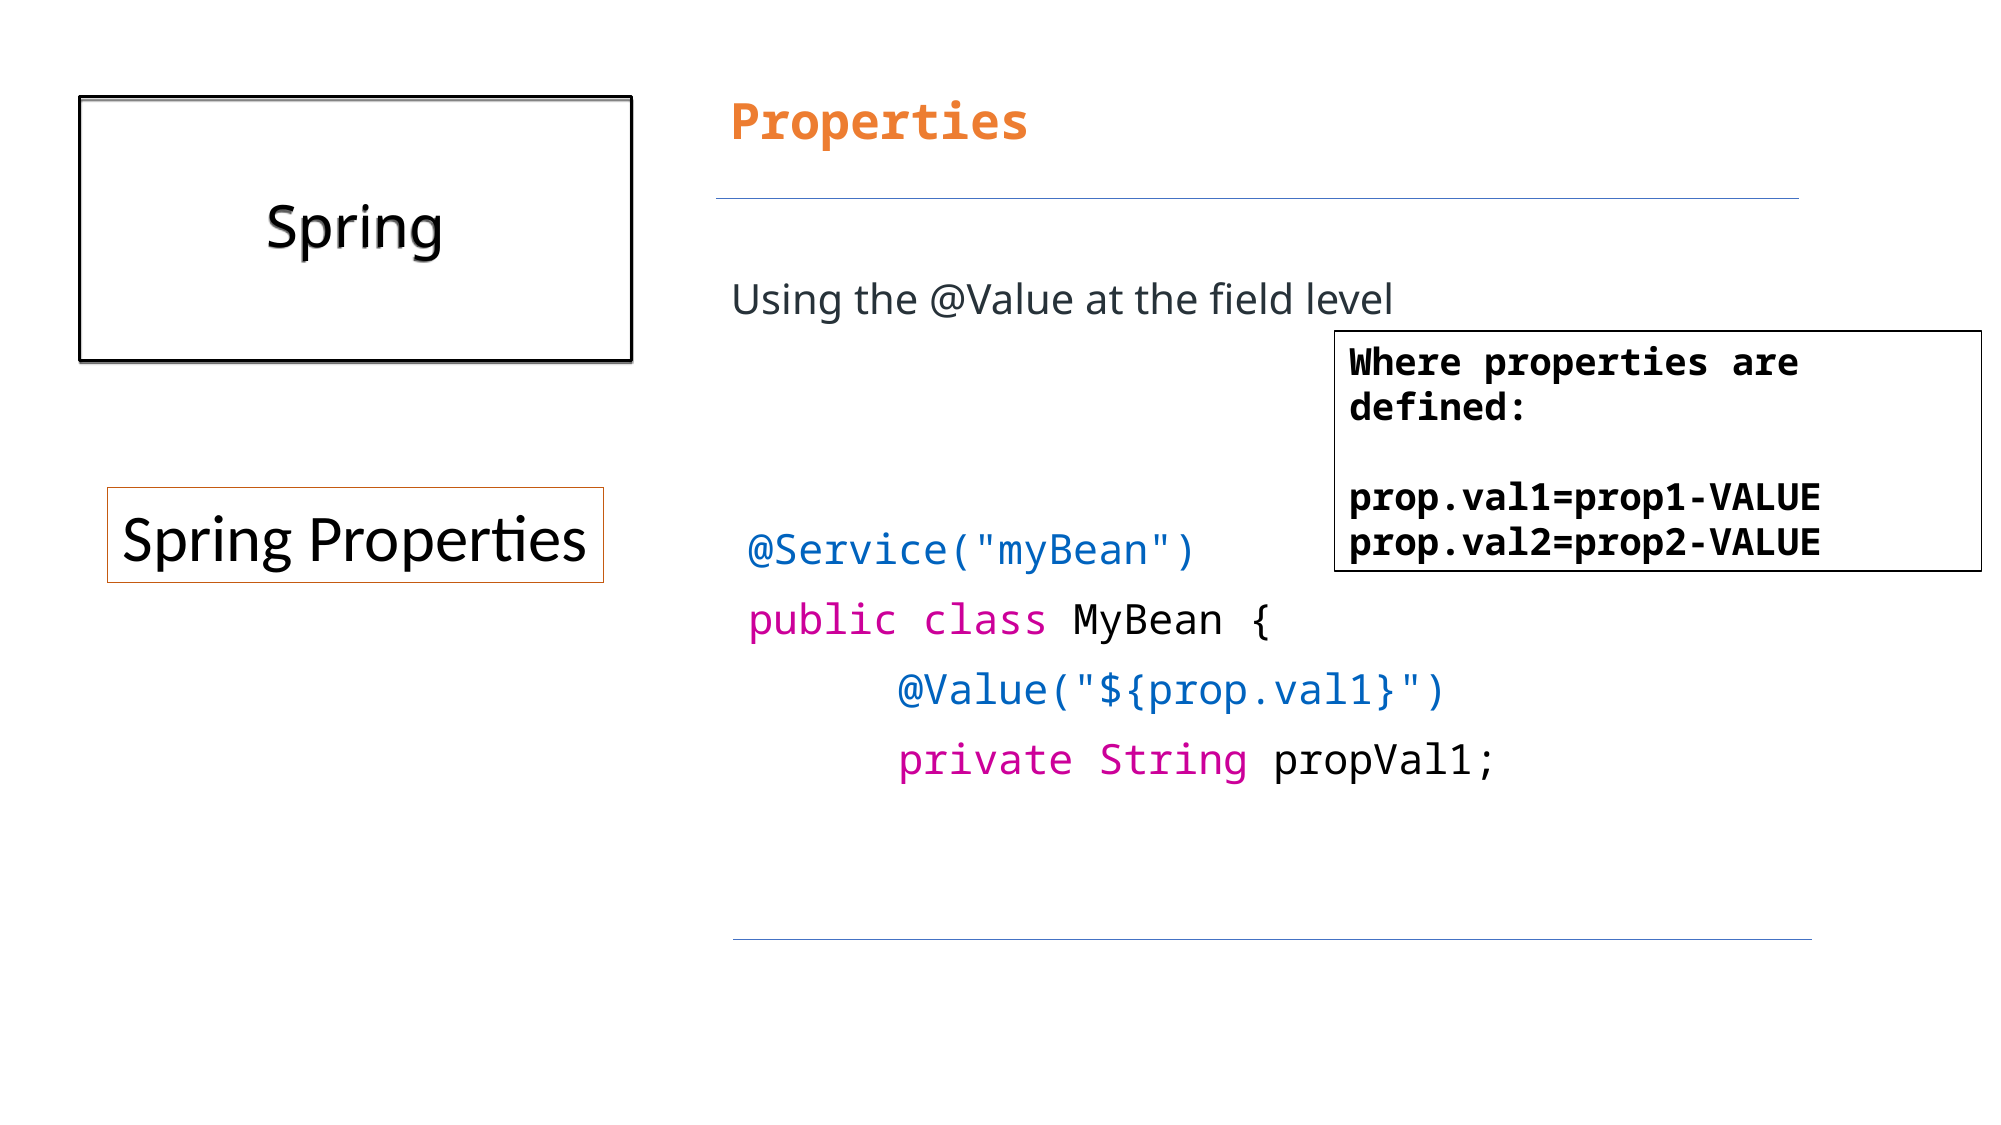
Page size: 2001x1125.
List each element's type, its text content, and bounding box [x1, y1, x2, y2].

text_box Where properties are defined: prop.val1=prop1-VALUE prop.val2=prop2-VALUE [1334, 330, 1982, 571]
text_box Properties [715, 81, 1716, 157]
text_box @Service("myBean") public class MyBean { @Value("${prop.val1}") private String propVal1; [733, 520, 1817, 857]
text_box Using the @Value at the field level [715, 265, 1716, 331]
title Spring [79, 96, 632, 361]
text_box Spring Properties [107, 487, 604, 583]
